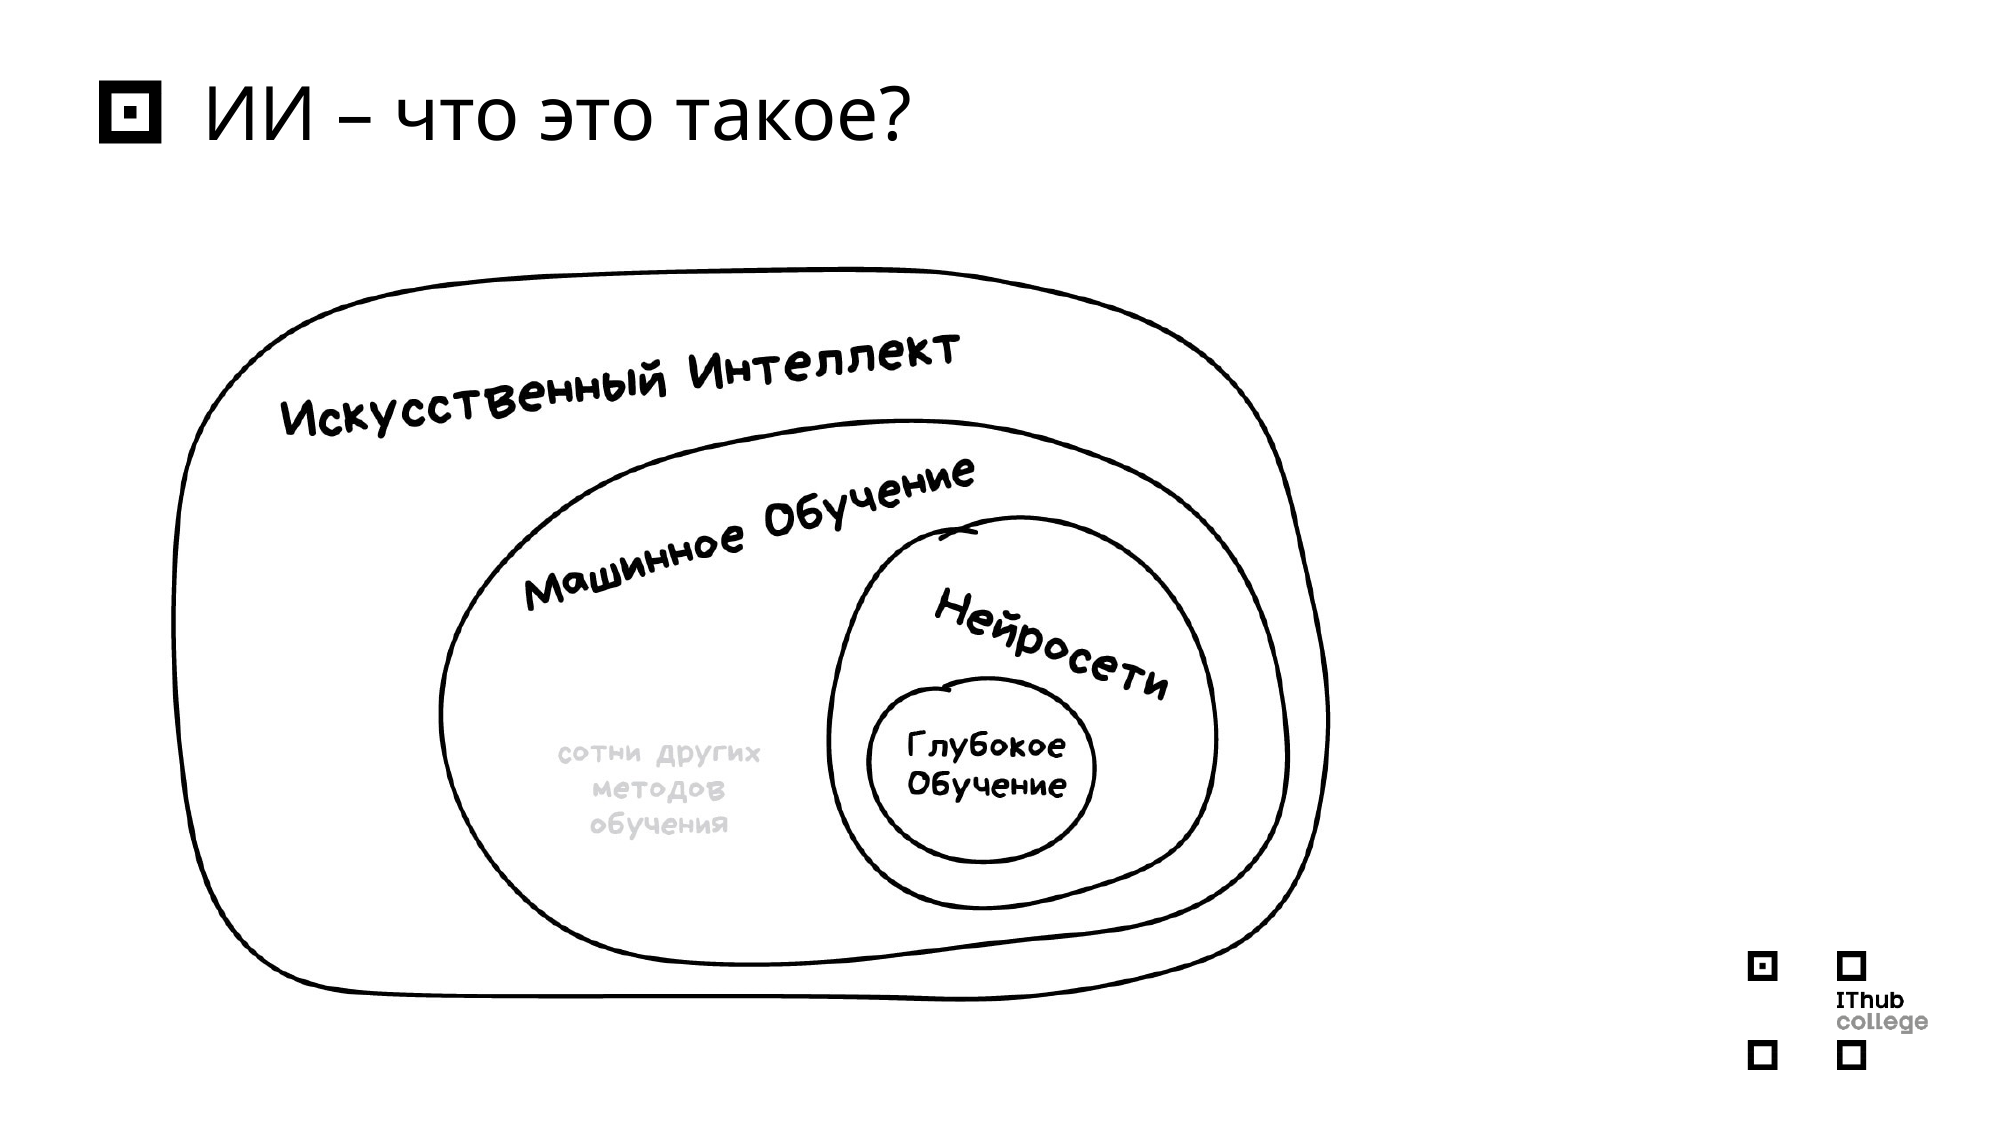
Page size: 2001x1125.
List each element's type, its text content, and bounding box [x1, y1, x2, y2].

picture [89, 72, 170, 150]
picture [51, 266, 1450, 1002]
picture [1721, 925, 1933, 1089]
title ИИ – что это такое? [187, 81, 1424, 164]
